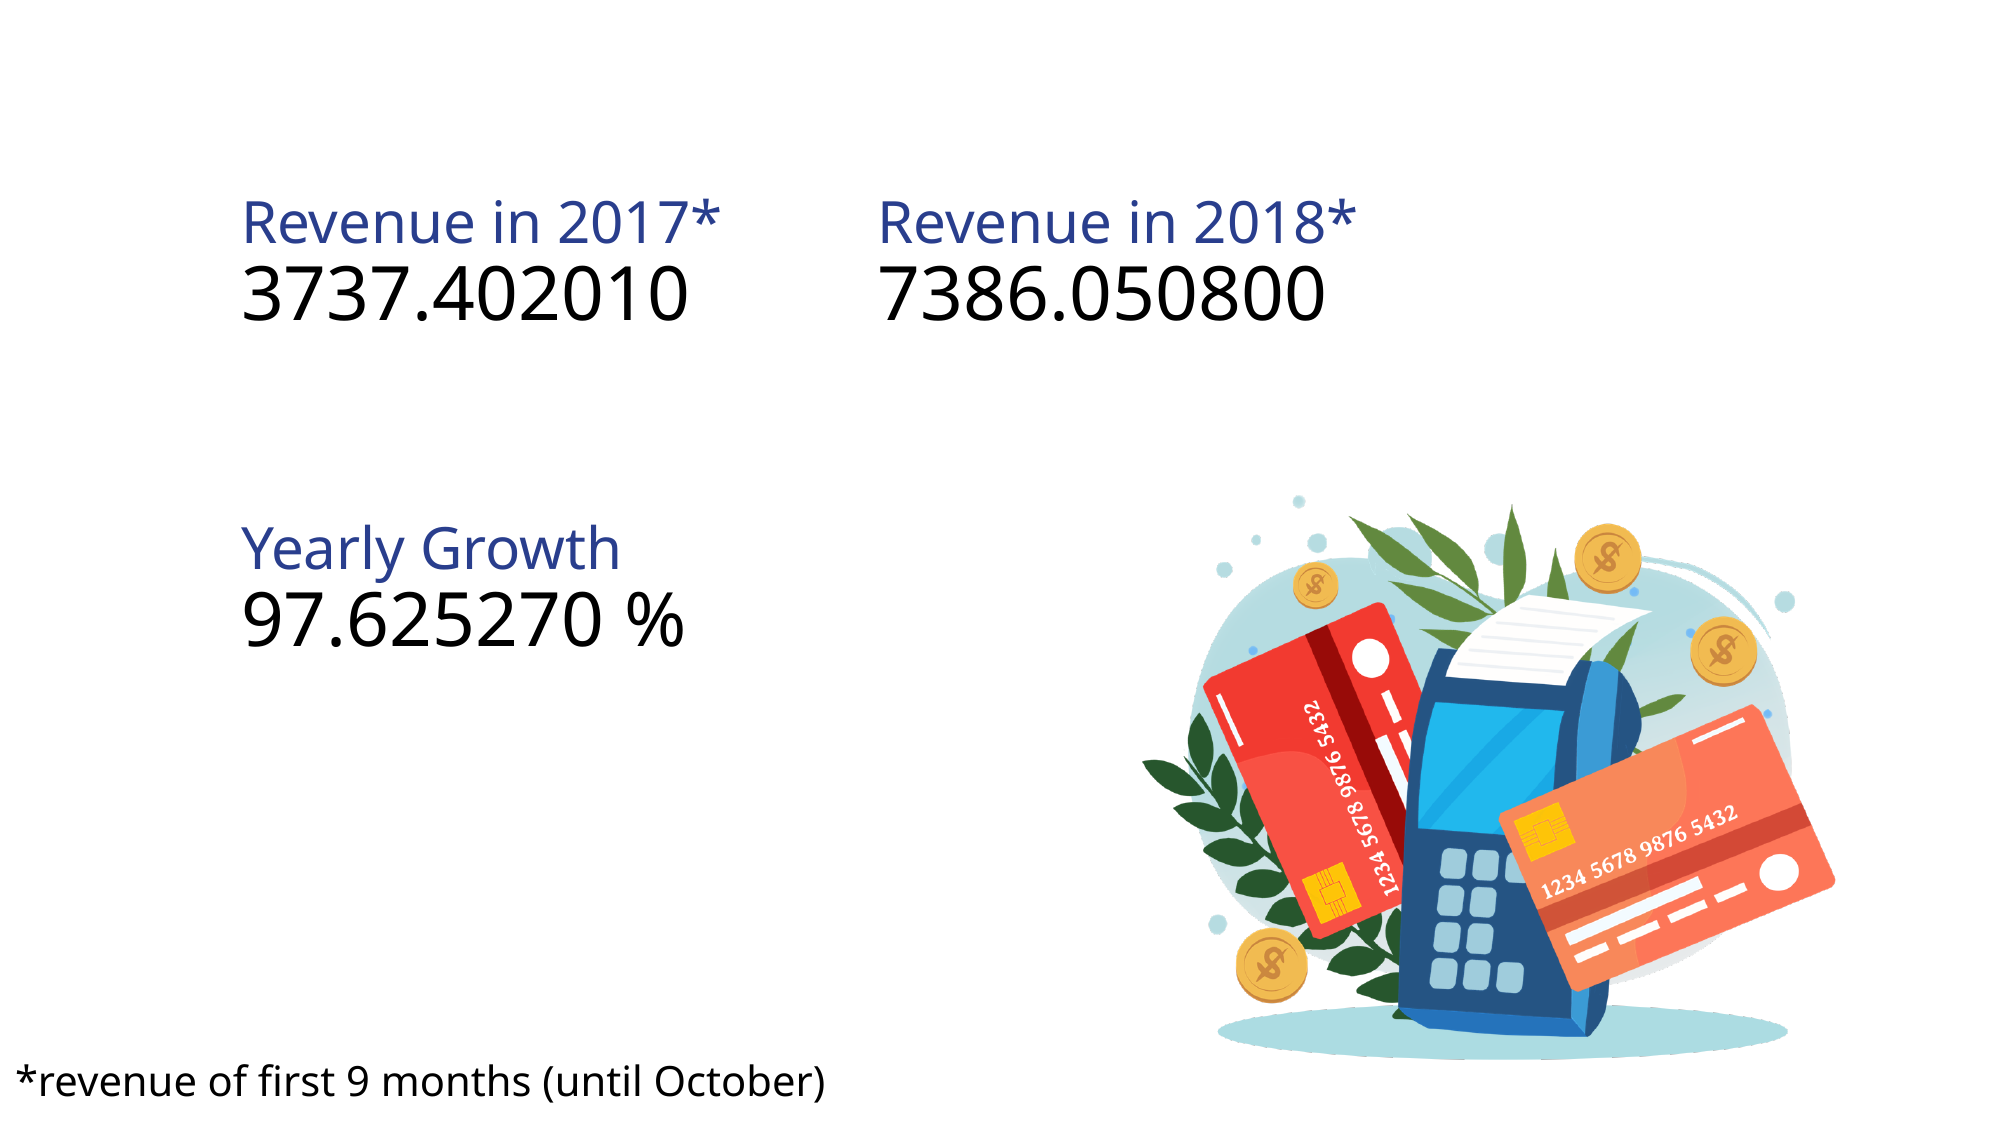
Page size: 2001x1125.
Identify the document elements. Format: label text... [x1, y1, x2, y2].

text_box Yearly Growth 97.625270 % [226, 511, 867, 811]
title *revenue of first 9 months (until October) [0, 973, 1104, 1125]
text_box Revenue in 2018* 7386.050800 [862, 185, 1503, 484]
text_box Revenue in 2017* 3737.402010 [226, 185, 862, 484]
picture [1104, 395, 1866, 1125]
